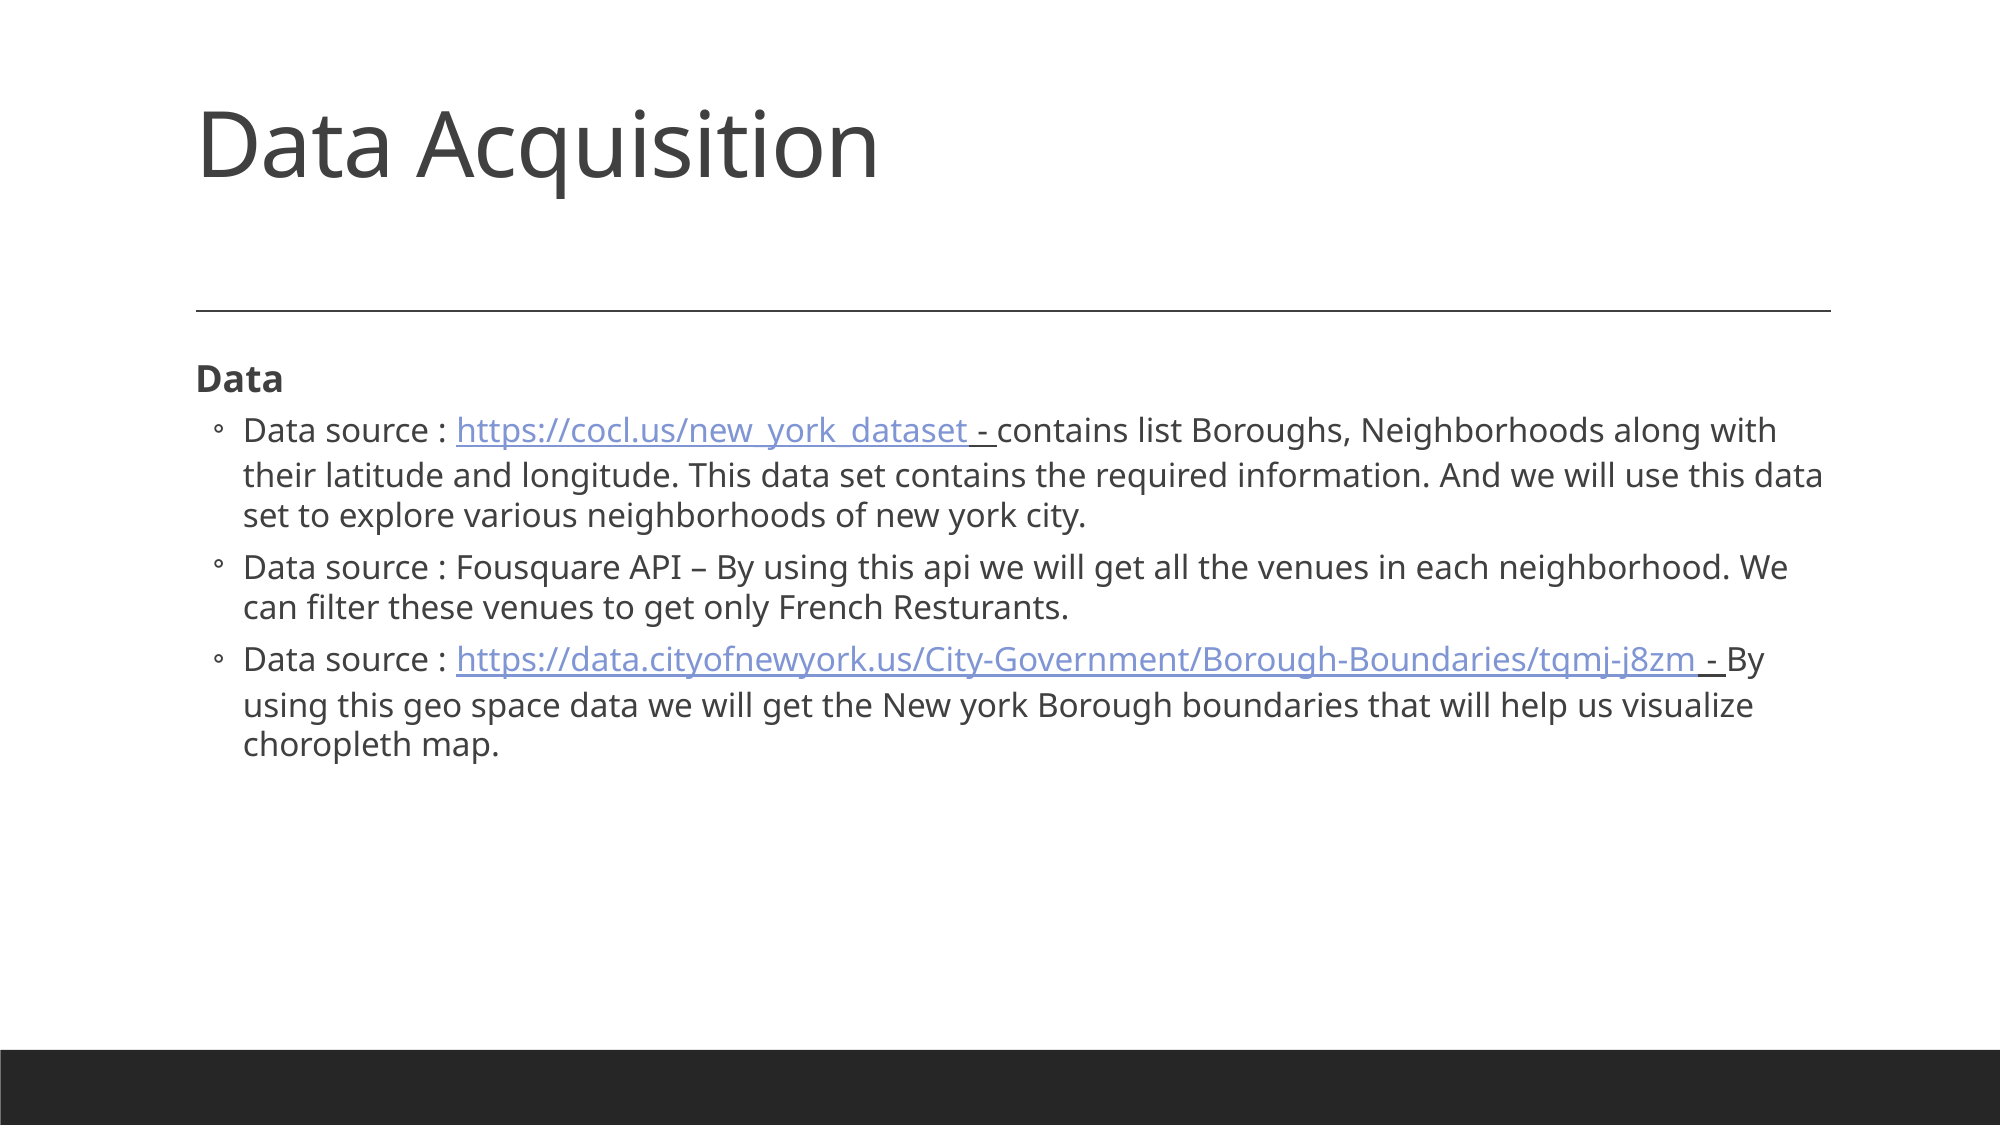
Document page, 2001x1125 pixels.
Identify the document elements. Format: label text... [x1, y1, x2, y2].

list Data Data source : https://cocl.us/new_york_dataset - contains list Boroughs, Neighborhoods along with their latitude and longitude. This data set contains the required information. And we will use this data set to explore various neighborhoods of new york city. Data source : Fousquare API – By using this api we will get all the venues in each neighborhood. We can filter these venues to get only French Resturants. Data source : https://data.cityofnewyork.us/City-Government/Borough-Boundaries/tqmj-j8zm - By using this geo space data we will get the New york Borough boundaries that will help us visualize choropleth map. [180, 339, 1830, 956]
title Data Acquisition [180, 47, 1830, 205]
